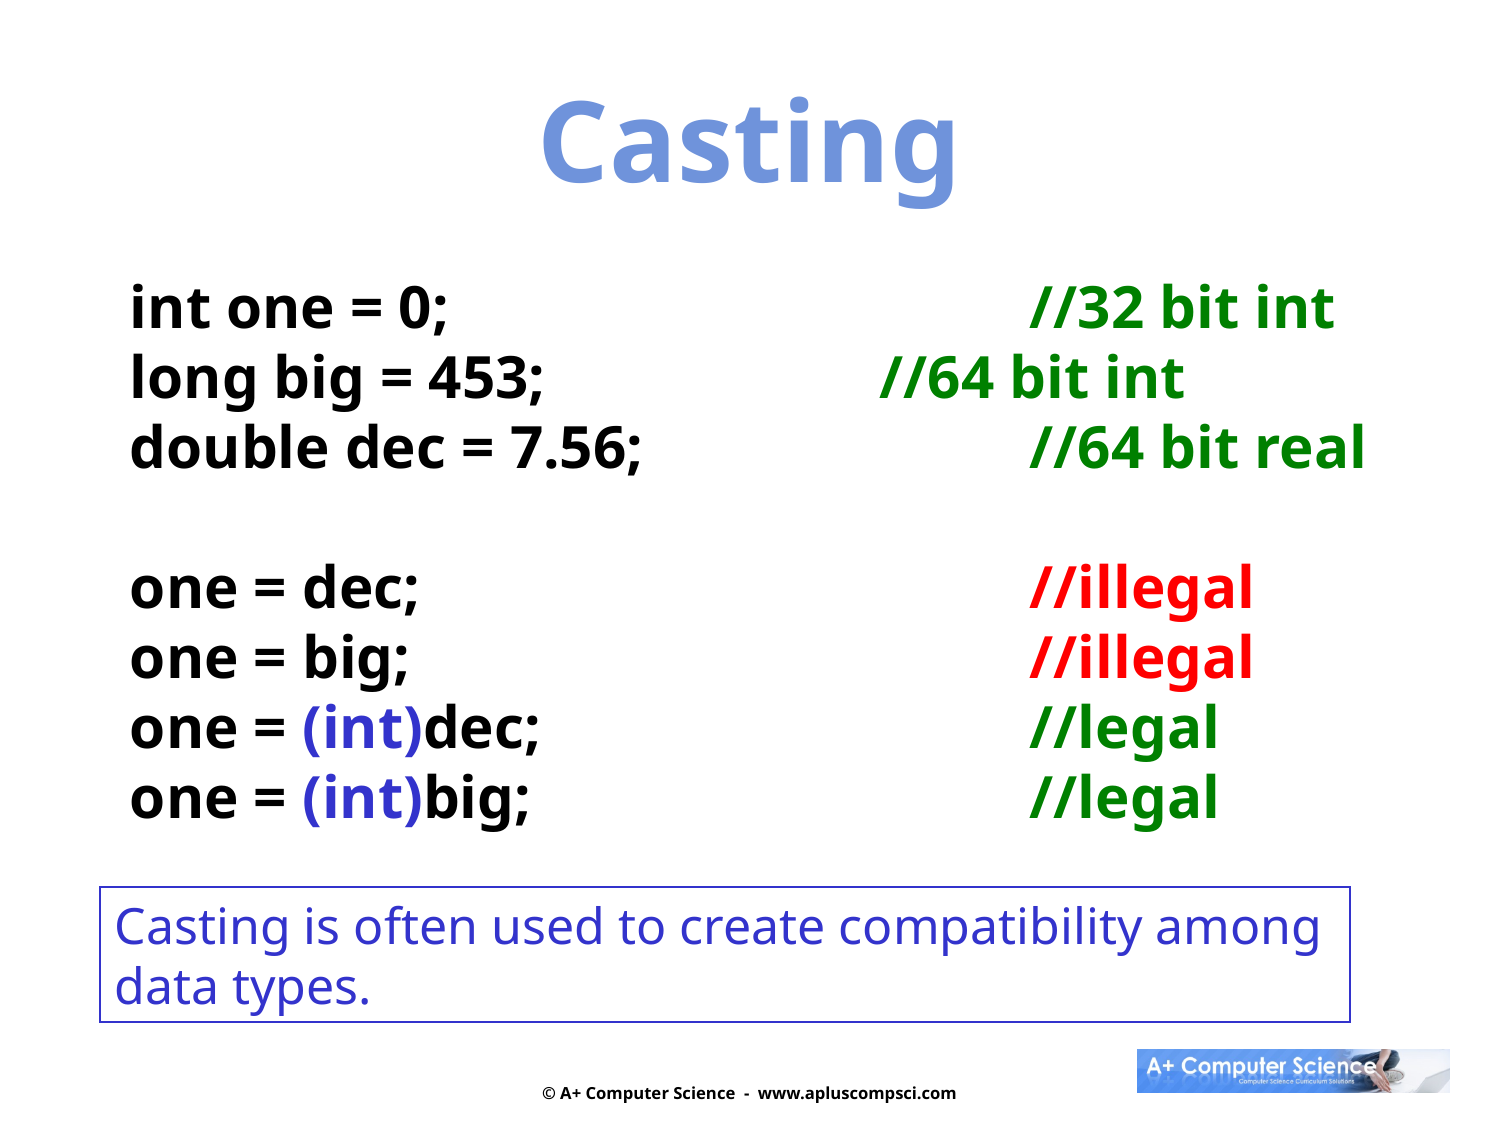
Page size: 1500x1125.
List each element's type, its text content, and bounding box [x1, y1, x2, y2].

text_box Casting [0, 62, 1500, 213]
text_box Casting is often used to create compatibility among data types. [99, 887, 1350, 1023]
footer © A+ Computer Science - www.apluscompsci.com [512, 1024, 988, 1101]
text_box int one = 0; //32 bit int long big = 453; //64 bit int double dec = 7.56; //64 bit real one = dec; //illegal one = big; //illegal one = (int)dec; //legal one = (int)big; //legal [115, 262, 1383, 837]
picture [1137, 1049, 1450, 1093]
